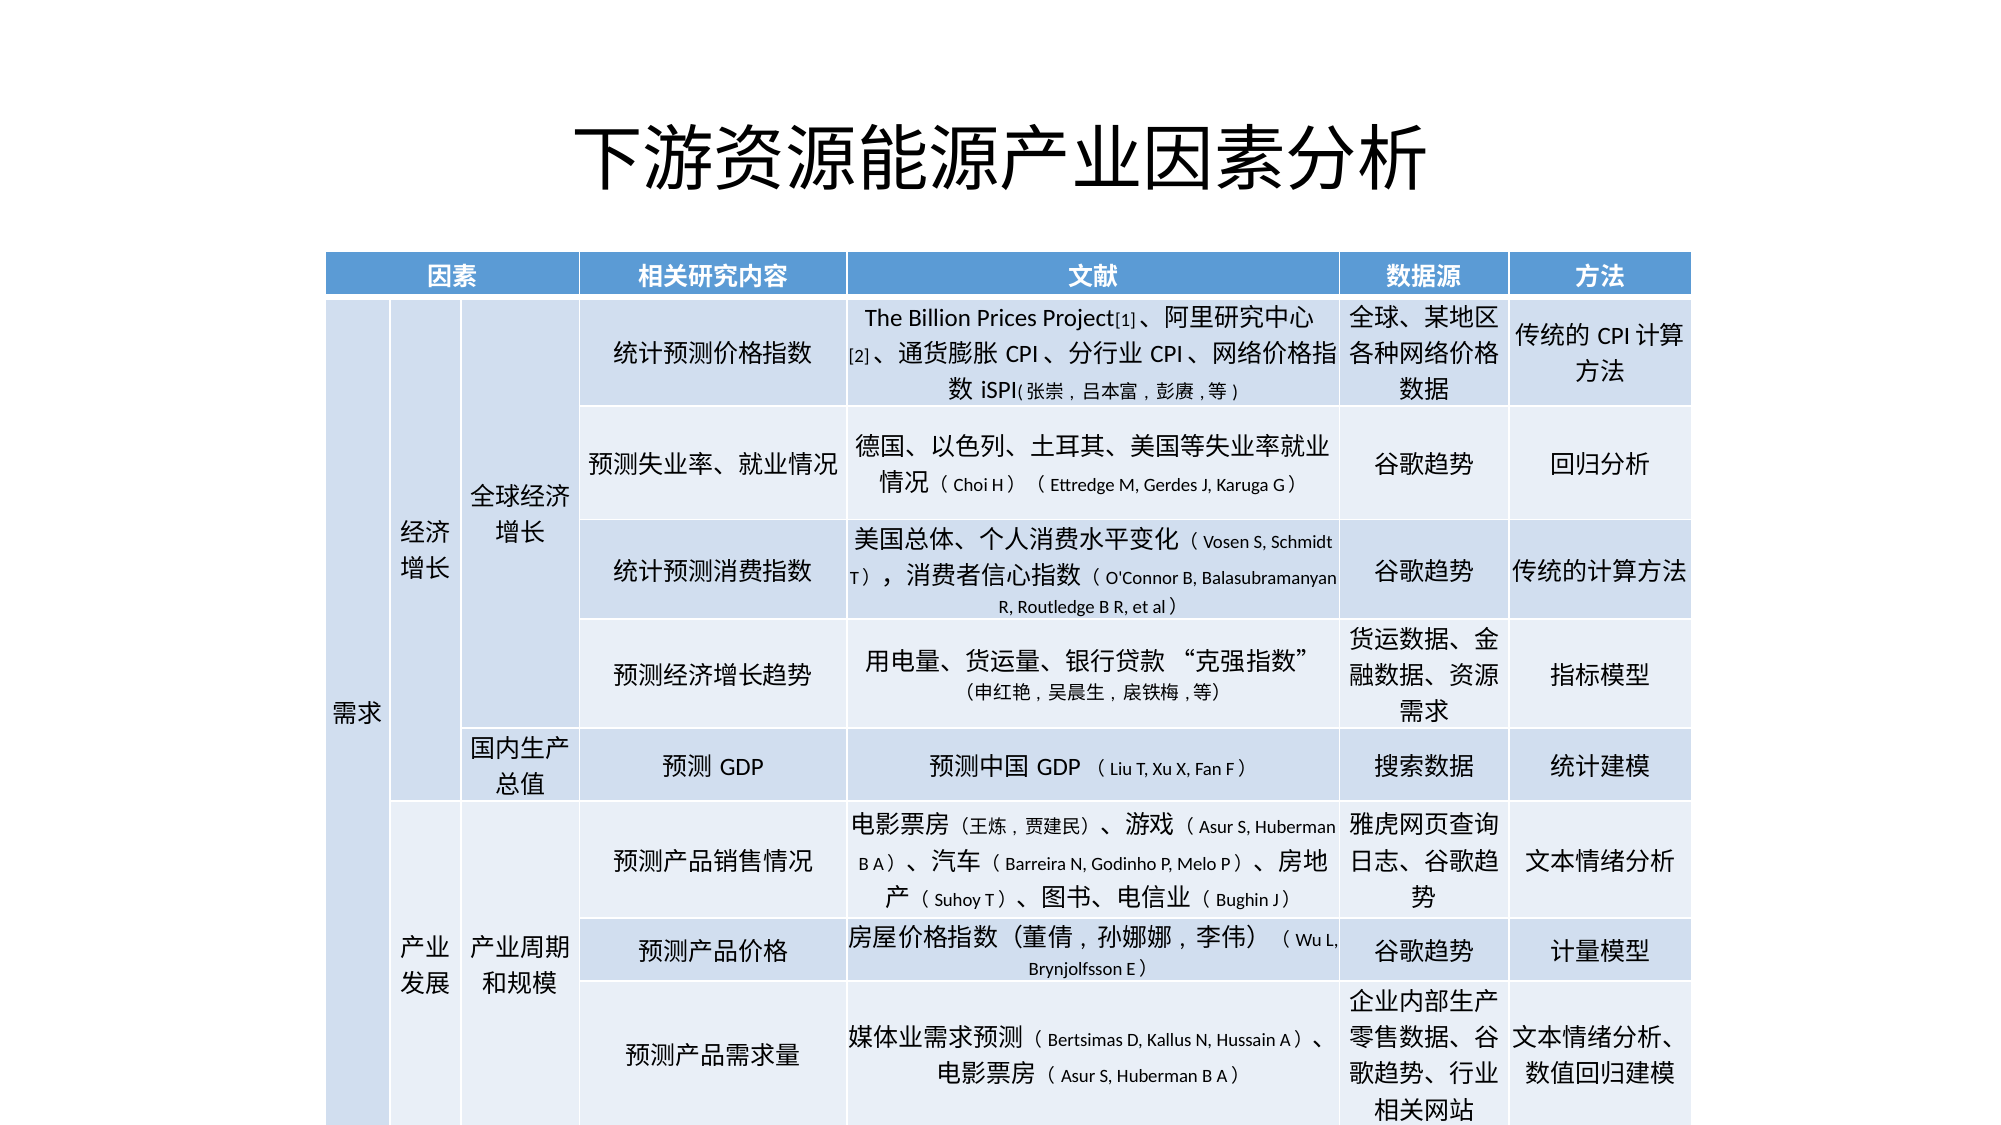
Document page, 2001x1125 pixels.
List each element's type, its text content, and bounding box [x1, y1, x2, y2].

table_cell 预测产品需求量 [580, 982, 846, 1125]
table_cell 回归分析 [1510, 407, 1691, 519]
table_header 数据源 [1340, 252, 1508, 294]
table_header 因素 [326, 252, 579, 294]
table_cell 指标模型 [1510, 620, 1691, 727]
table_cell 雅虎网页查询日志、谷歌趋势 [1340, 802, 1508, 917]
table_header 相关研究内容 [580, 252, 846, 294]
table_cell 电影票房（王炼, 贾建民）、游戏（Asur S, Huberman B A）、汽车（Barreira N, Godinho P, Melo P）、房地产（Suhoy T）、图书、电信业（Bughin J） [848, 802, 1339, 917]
title 下游资源能源产业因素分析 [265, 114, 1735, 208]
table_cell 传统的计算方法 [1510, 520, 1691, 618]
table_cell 计量模型 [1510, 919, 1691, 980]
table_cell 传统的CPI计算方法 [1510, 300, 1691, 405]
table_cell 谷歌趋势 [1340, 919, 1508, 980]
table_cell 国内生产总值 [462, 729, 579, 800]
table_cell 预测经济增长趋势 [580, 620, 846, 727]
table_cell 用电量、货运量、银行贷款 “克强指数”（申红艳, 吴晨生, 扆铁梅,等） [848, 620, 1339, 727]
table_cell 预测中国GDP（Liu T, Xu X, Fan F） [848, 729, 1339, 800]
table_header 文献 [848, 252, 1339, 294]
table_cell 预测产品价格 [580, 919, 846, 980]
table_cell 文本情绪分析、数值回归建模 [1510, 982, 1691, 1125]
table_cell 统计预测价格指数 [580, 300, 846, 405]
table_cell 美国总体、个人消费水平变化（Vosen S, Schmidt T），消费者信心指数（O'Connor B, Balasubramanyan R, Routledge B R, et al） [848, 520, 1339, 618]
table_cell 产业周期和规模 [462, 802, 579, 1125]
table_cell 统计建模 [1510, 729, 1691, 800]
table_cell 谷歌趋势 [1340, 520, 1508, 618]
table_cell 产业发展 [391, 802, 460, 1125]
table_cell 德国、以色列、土耳其、美国等失业率就业情况（Choi H）（Ettredge M, Gerdes J, Karuga G） [848, 407, 1339, 519]
table_cell 预测产品销售情况 [580, 802, 846, 917]
table_cell 房屋价格指数（董倩, 孙娜娜, 李伟）（Wu L, Brynjolfsson E） [848, 919, 1339, 980]
table_cell 预测失业率、就业情况 [580, 407, 846, 519]
table_header 方法 [1510, 252, 1691, 294]
table_cell 货运数据、金融数据、资源需求 [1340, 620, 1508, 727]
table_cell 全球、某地区各种网络价格数据 [1340, 300, 1508, 405]
table_cell 媒体业需求预测（Bertsimas D, Kallus N, Hussain A）、电影票房（Asur S, Huberman B A） [848, 982, 1339, 1125]
table_cell 谷歌趋势 [1340, 407, 1508, 519]
table_cell 全球经济增长 [462, 300, 579, 727]
table_cell 搜索数据 [1340, 729, 1508, 800]
table_cell The Billion Prices Project[1]、阿里研究中心[2]、通货膨胀CPI、分行业CPI、网络价格指数iSPI(张崇, 吕本富, 彭赓,等) [848, 300, 1339, 405]
table_cell 企业内部生产零售数据、谷歌趋势、行业相关网站 [1340, 982, 1508, 1125]
table_cell 经济增长 [391, 300, 460, 800]
table_cell 文本情绪分析 [1510, 802, 1691, 917]
table_cell 需求 [326, 300, 389, 1125]
table_cell 预测GDP [580, 729, 846, 800]
table_cell 统计预测消费指数 [580, 520, 846, 618]
